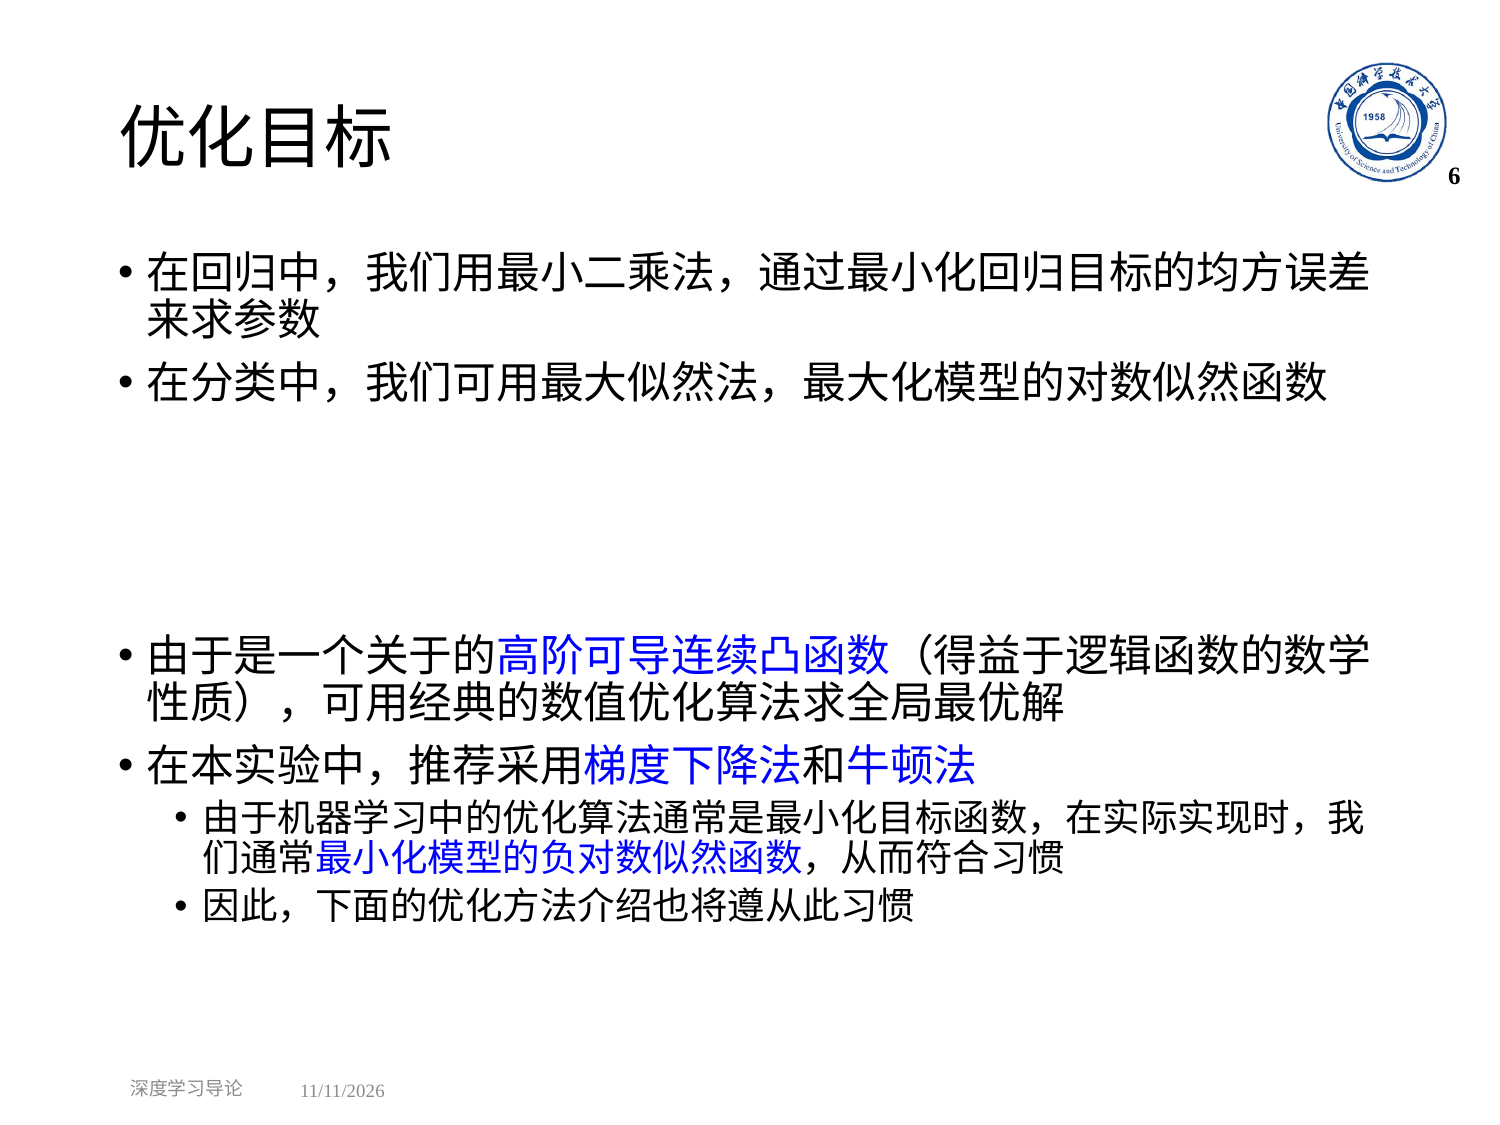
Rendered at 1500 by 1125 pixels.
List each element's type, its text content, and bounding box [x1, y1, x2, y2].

title 优化目标 [103, 59, 1397, 221]
footer 深度学习导论 [104, 1068, 270, 1113]
slide_number 6 [1372, 144, 1476, 205]
picture [1397, 59, 1450, 144]
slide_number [285, 1068, 422, 1113]
